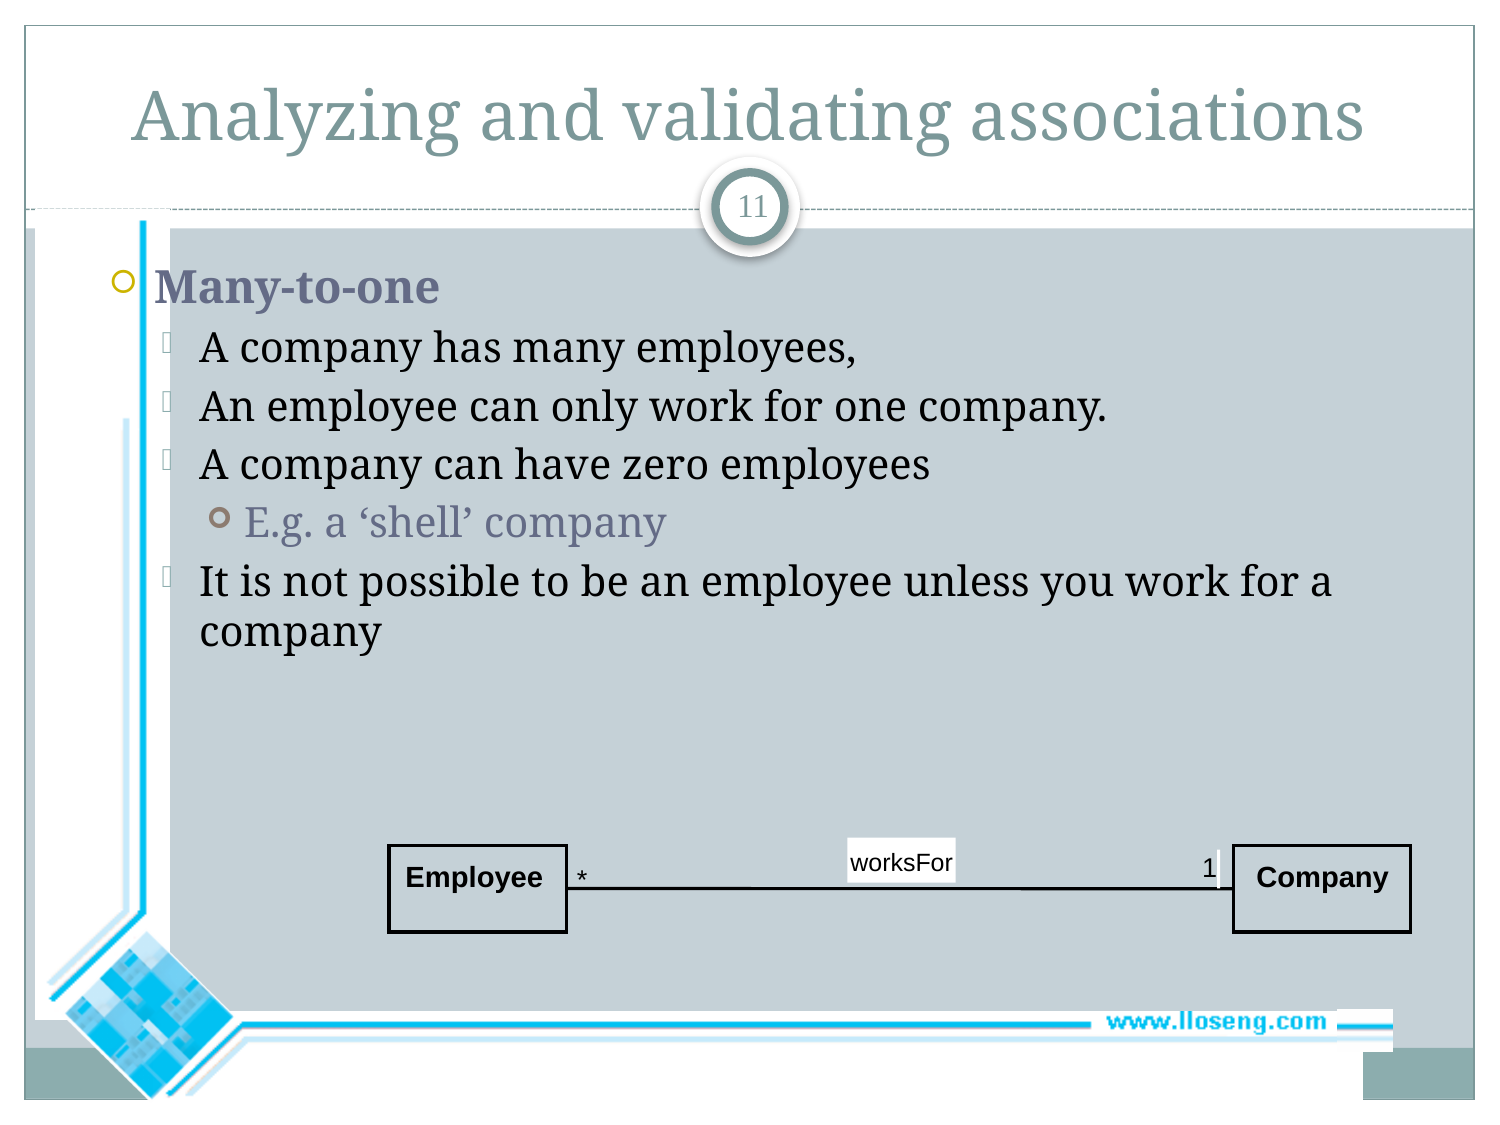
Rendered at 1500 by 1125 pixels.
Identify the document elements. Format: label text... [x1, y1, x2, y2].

text_box worksFor [850, 846, 954, 877]
text_box 1 [1202, 849, 1218, 883]
text_box * [576, 862, 588, 895]
text_box [1217, 849, 1221, 889]
text_box Company [1256, 858, 1390, 894]
slide_number 11 [715, 168, 791, 241]
text_box [1233, 845, 1411, 933]
text_box [847, 837, 956, 883]
picture [35, 209, 1393, 1101]
text_box [389, 845, 567, 933]
text_box [387, 837, 1413, 934]
text_box Employee [405, 858, 544, 894]
title Analyzing and validating associations [49, 37, 1450, 162]
list Many-to-one A company has many employees, An employee can only work for one company. A company can have zero employees E.g. a ‘shell’ company It is not possible to be an employee unless you work for a company [49, 250, 1445, 1001]
